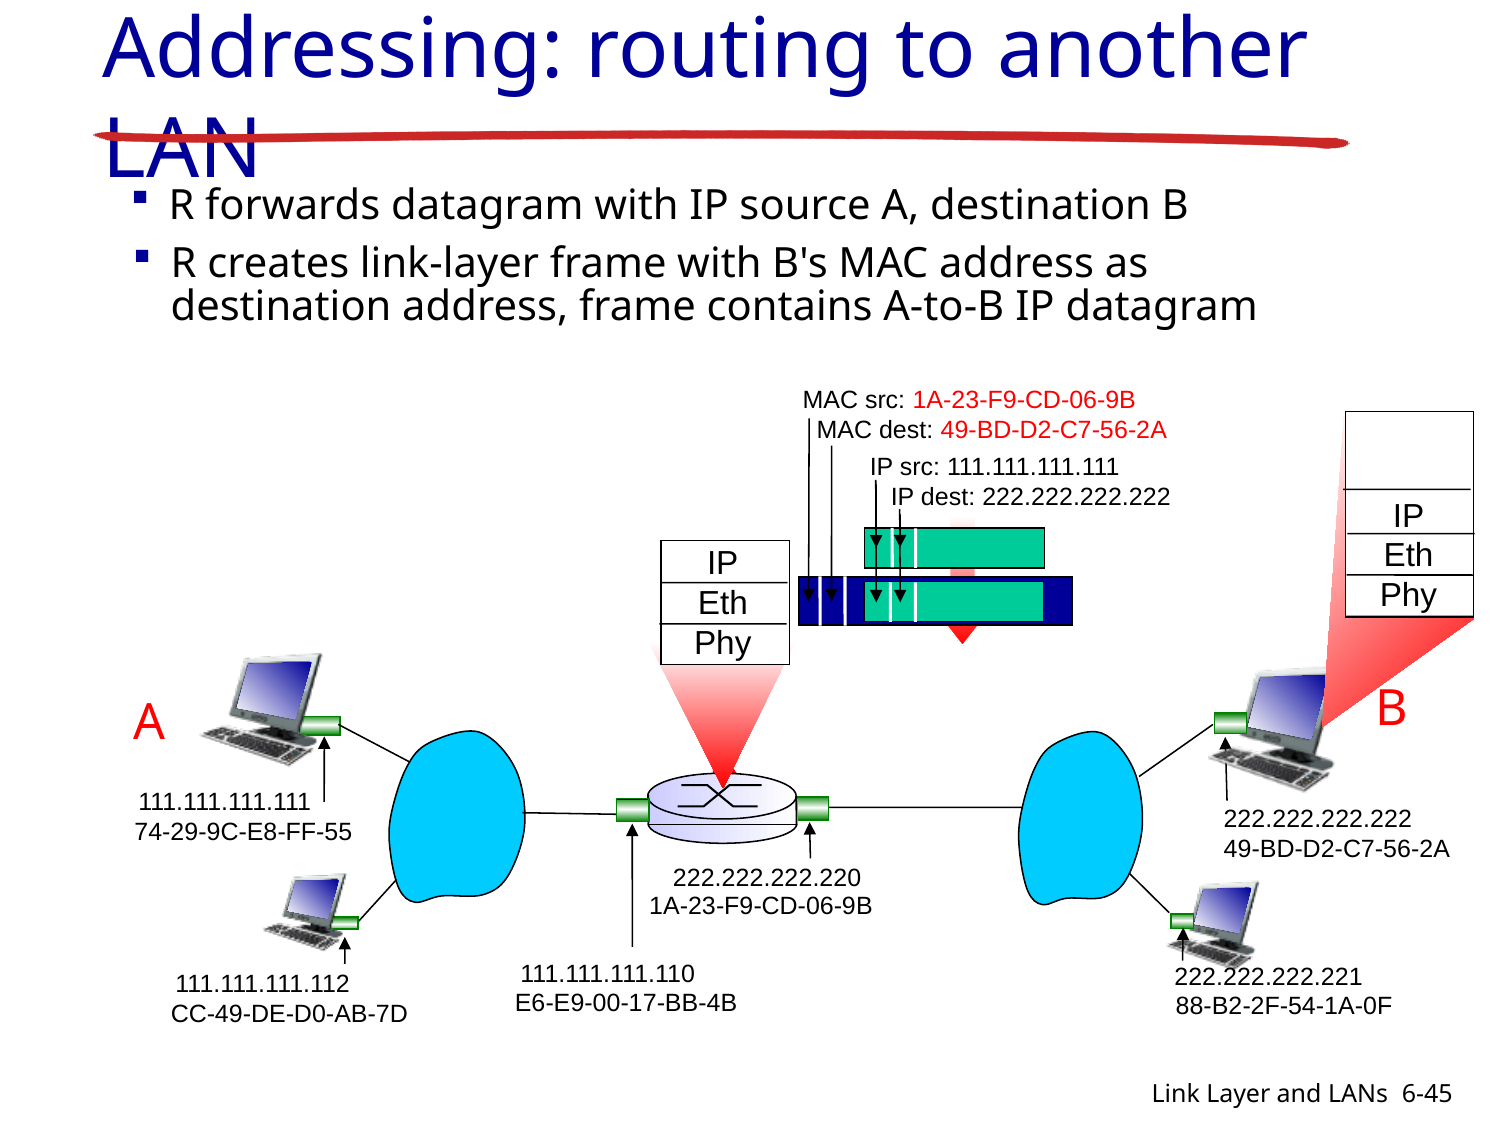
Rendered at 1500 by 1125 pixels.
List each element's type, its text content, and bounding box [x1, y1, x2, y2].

text_box [953, 635, 972, 646]
slide_number 6-45 [1387, 1069, 1478, 1115]
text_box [648, 453, 796, 789]
title Addressing: routing to another LAN [87, 0, 1400, 188]
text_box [1322, 406, 1475, 728]
text_box R forwards datagram with IP source A, destination B [115, 177, 1391, 269]
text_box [116, 649, 1466, 1036]
text_box R creates link-layer frame with B's MAC address as destination address, frame contains A-to-B IP datagram [117, 236, 1393, 355]
footer Link Layer and LANs [1045, 1069, 1404, 1110]
picture [88, 124, 1364, 154]
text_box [785, 375, 1185, 626]
